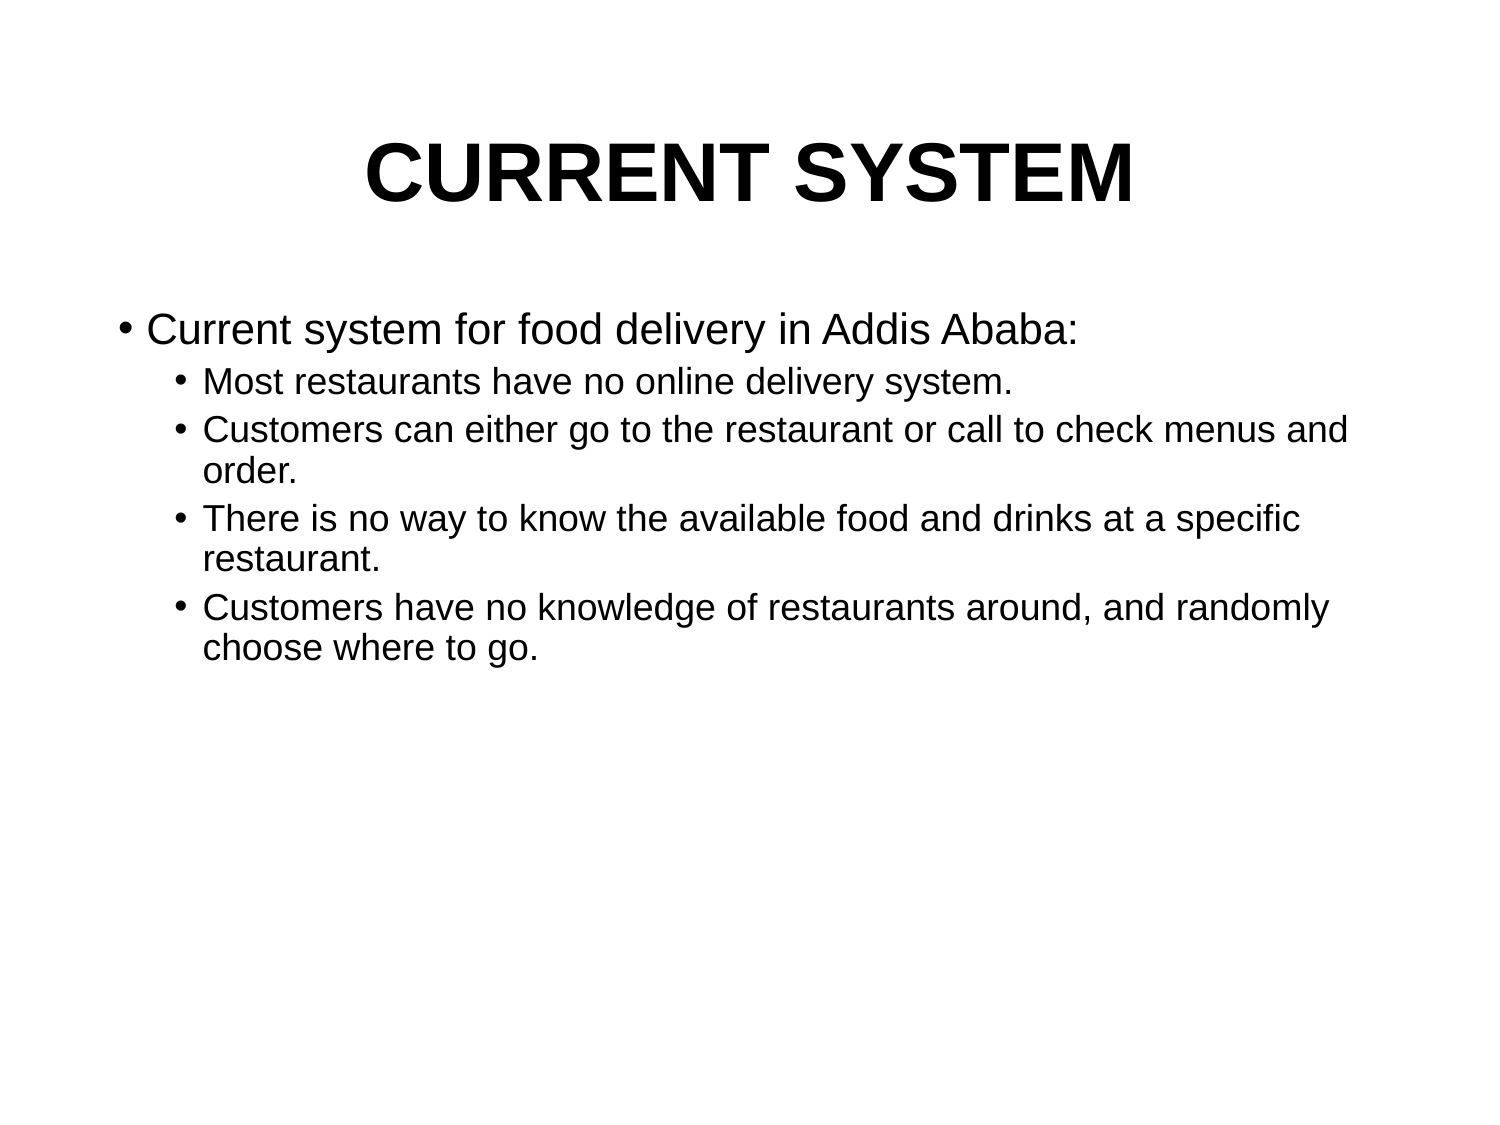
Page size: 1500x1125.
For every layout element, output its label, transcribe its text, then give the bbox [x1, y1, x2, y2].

title Current system [103, 59, 1397, 278]
list Current system for food delivery in Addis Ababa: Most restaurants have no online delivery system. Customers can either go to the restaurant or call to check menus and order. There is no way to know the available food and drinks at a specific restaurant. Customers have no knowledge of restaurants around, and randomly choose where to go. [103, 299, 1397, 1014]
